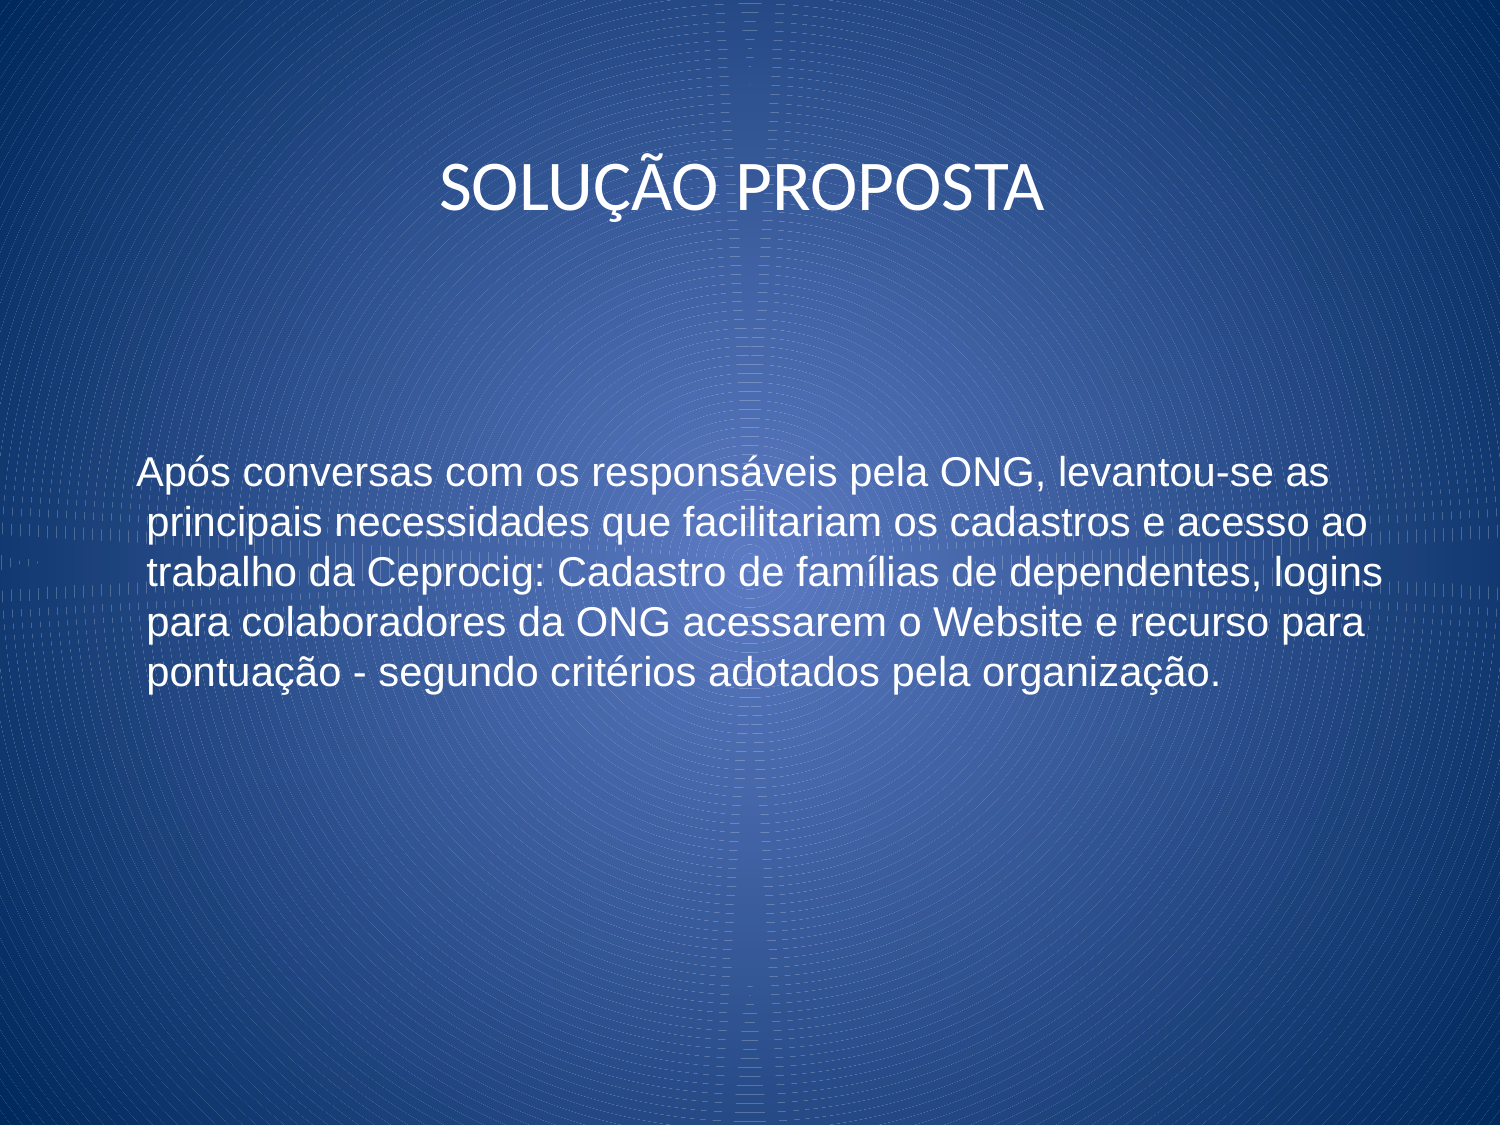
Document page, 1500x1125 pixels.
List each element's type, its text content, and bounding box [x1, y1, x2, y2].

list Após conversas com os responsáveis pela ONG, levantou-se as principais necessidades que facilitariam os cadastros e acesso ao trabalho da Ceprocig: Cadastro de famílias de dependentes, logins para colaboradores da ONG acessarem o Website e recurso para pontuação - segundo critérios adotados pela organização. [75, 262, 1425, 1005]
title SOLUÇÃO PROPOSTA [75, 45, 1425, 233]
